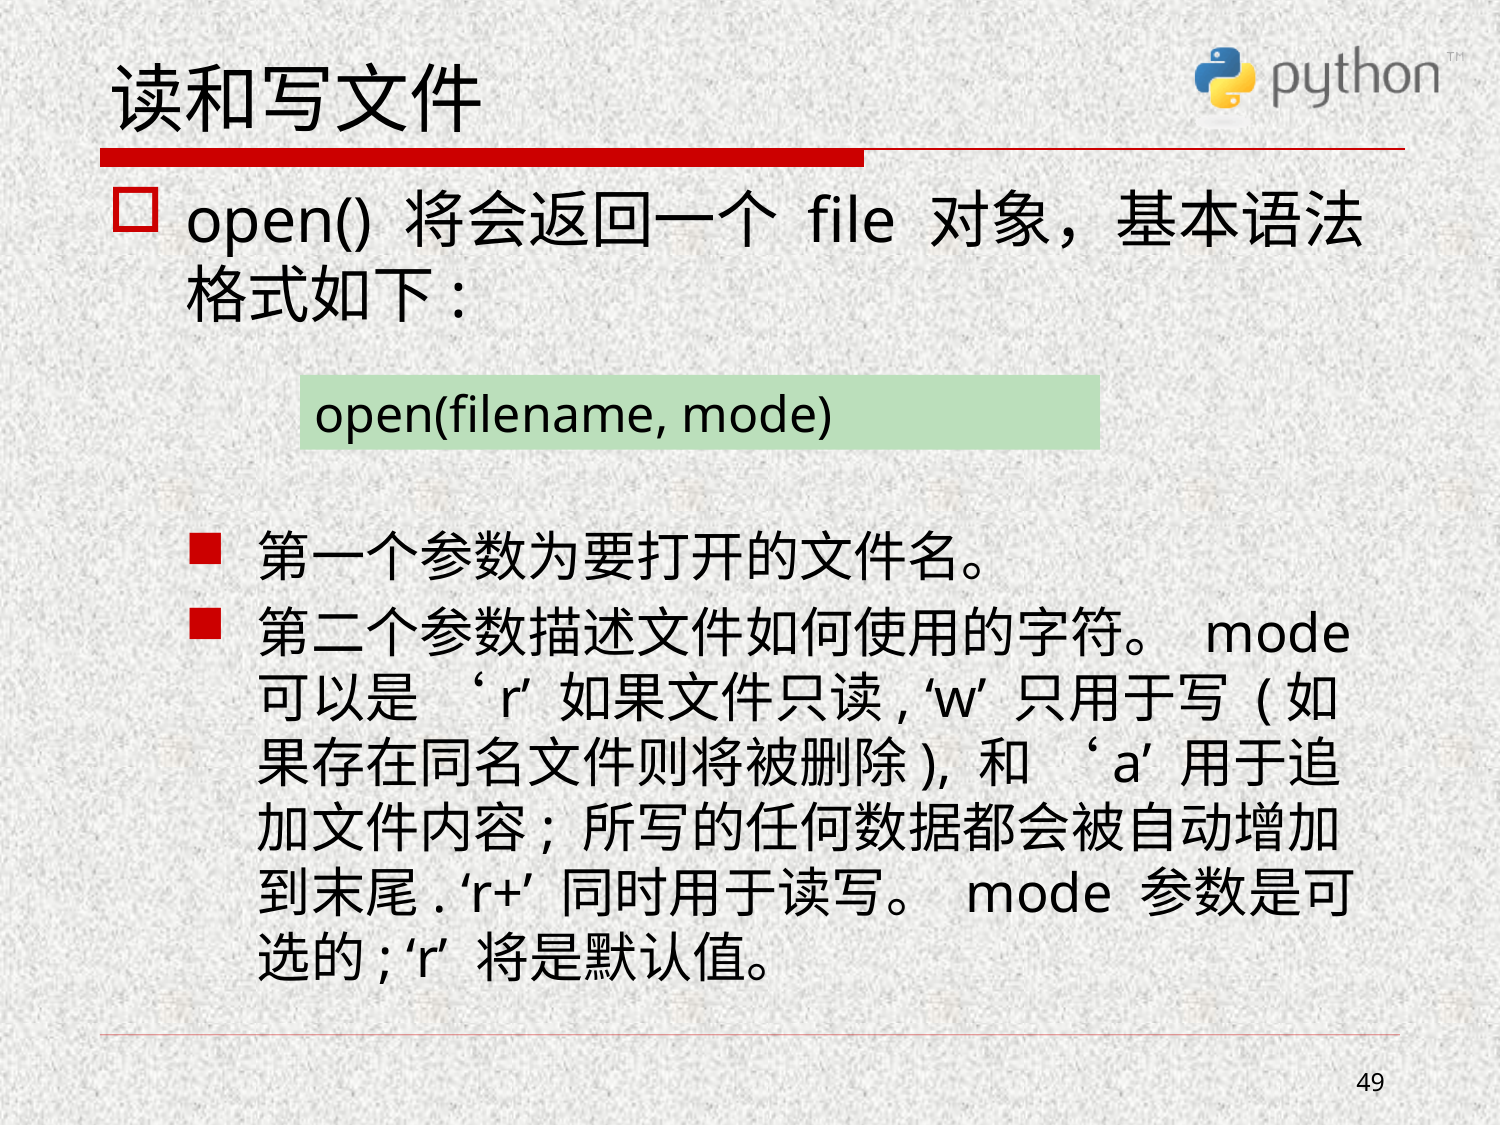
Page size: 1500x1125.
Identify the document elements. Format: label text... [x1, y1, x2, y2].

title 读和写文件 [94, 50, 1407, 149]
text_box open(filename, mode) [300, 374, 1100, 450]
picture [0, 0, 1500, 1125]
list open() 将会返回一个 file 对象，基本语法格式如下: 第一个参数为要打开的文件名。 第二个参数描述文件如何使用的字符。 mode 可以是 ‘r’ 如果文件只读, ‘w’ 只用于写 (如果存在同名文件则将被删除), 和 ‘a’ 用于追加文件内容; 所写的任何数据都会被自动增加到末尾. ‘r+’ 同时用于读写。 mode 参数是可选的; ‘r’ 将是默认值。 [92, 172, 1406, 1025]
slide_number 49 [1074, 1058, 1401, 1103]
